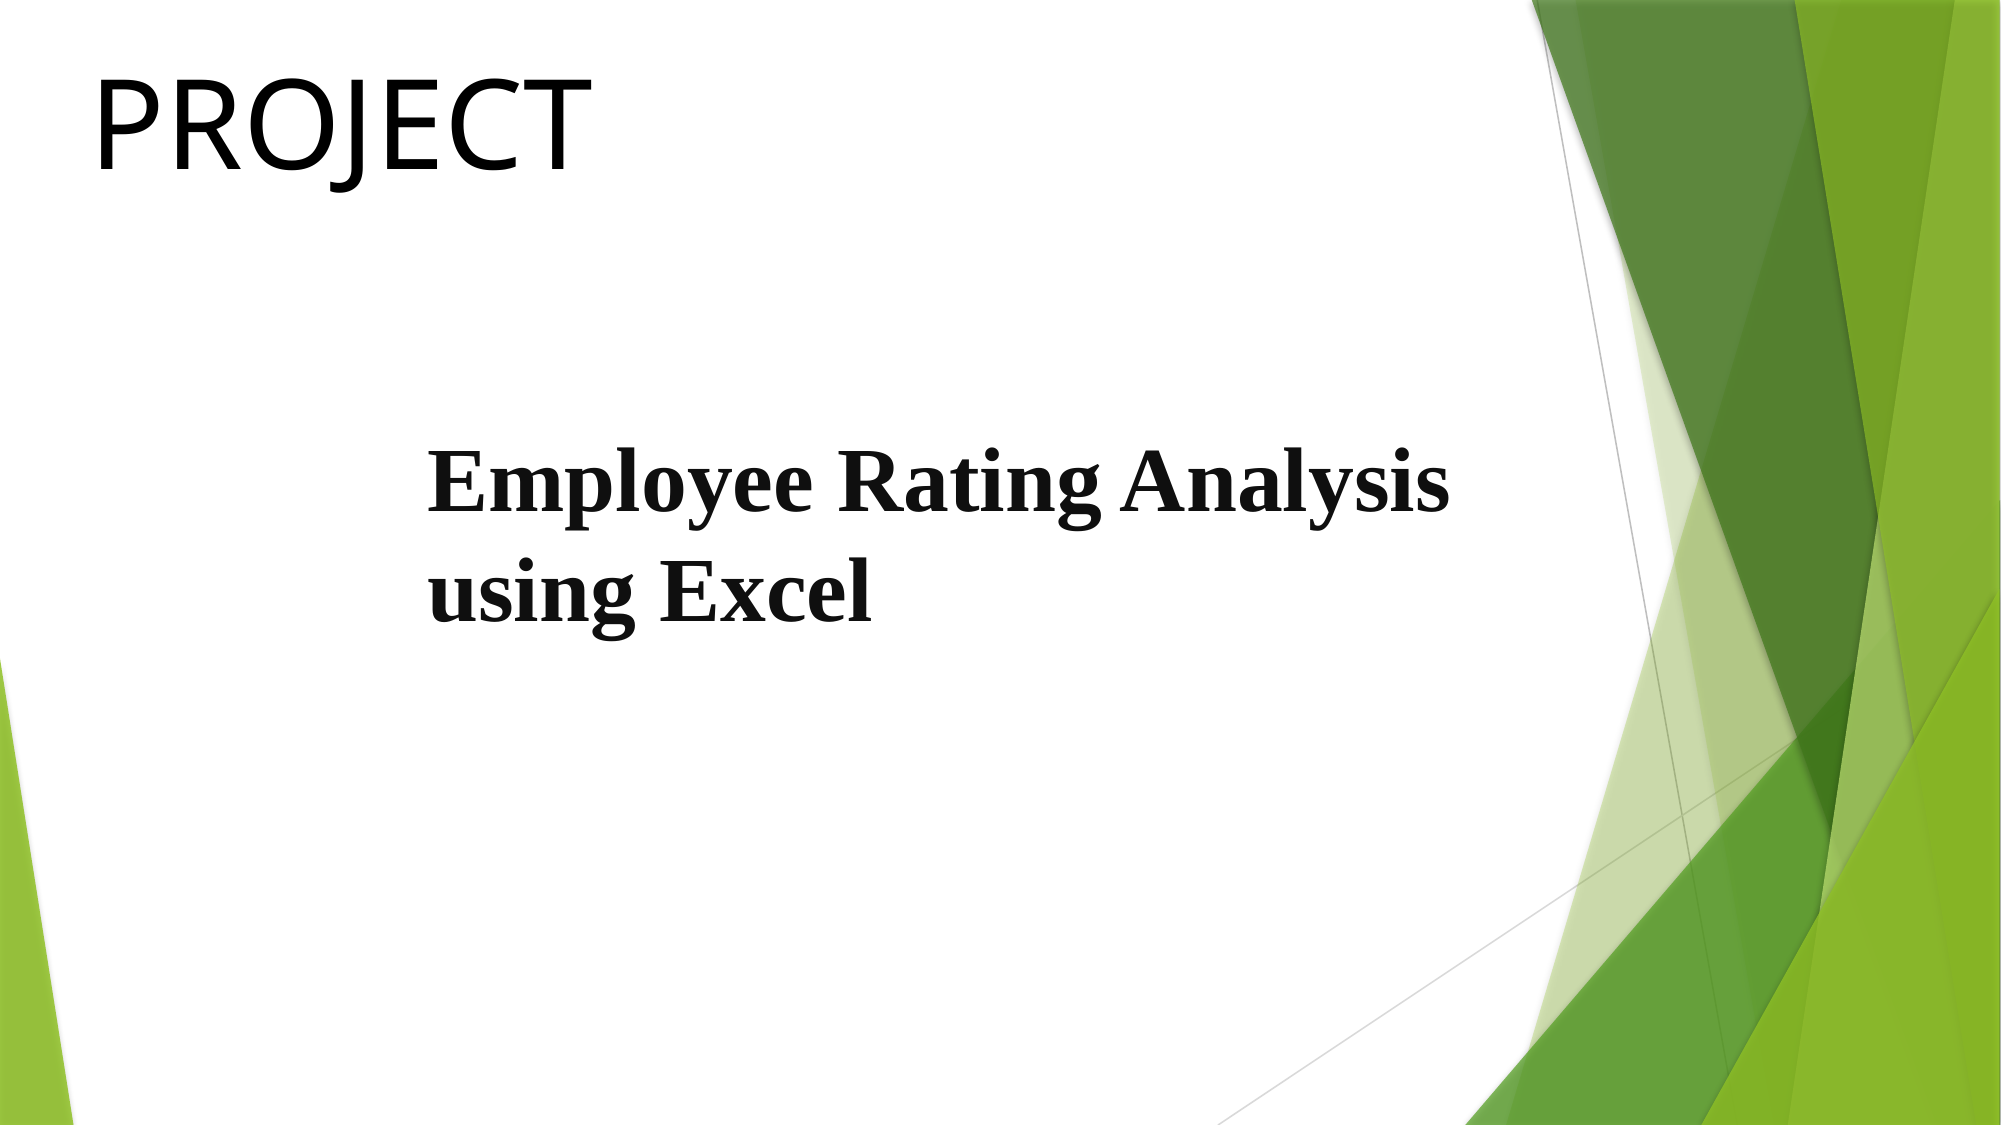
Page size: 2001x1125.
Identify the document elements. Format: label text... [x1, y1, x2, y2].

text_box Employee Rating Analysis using Excel [412, 412, 1536, 648]
text_box PROJECT [75, 37, 689, 203]
